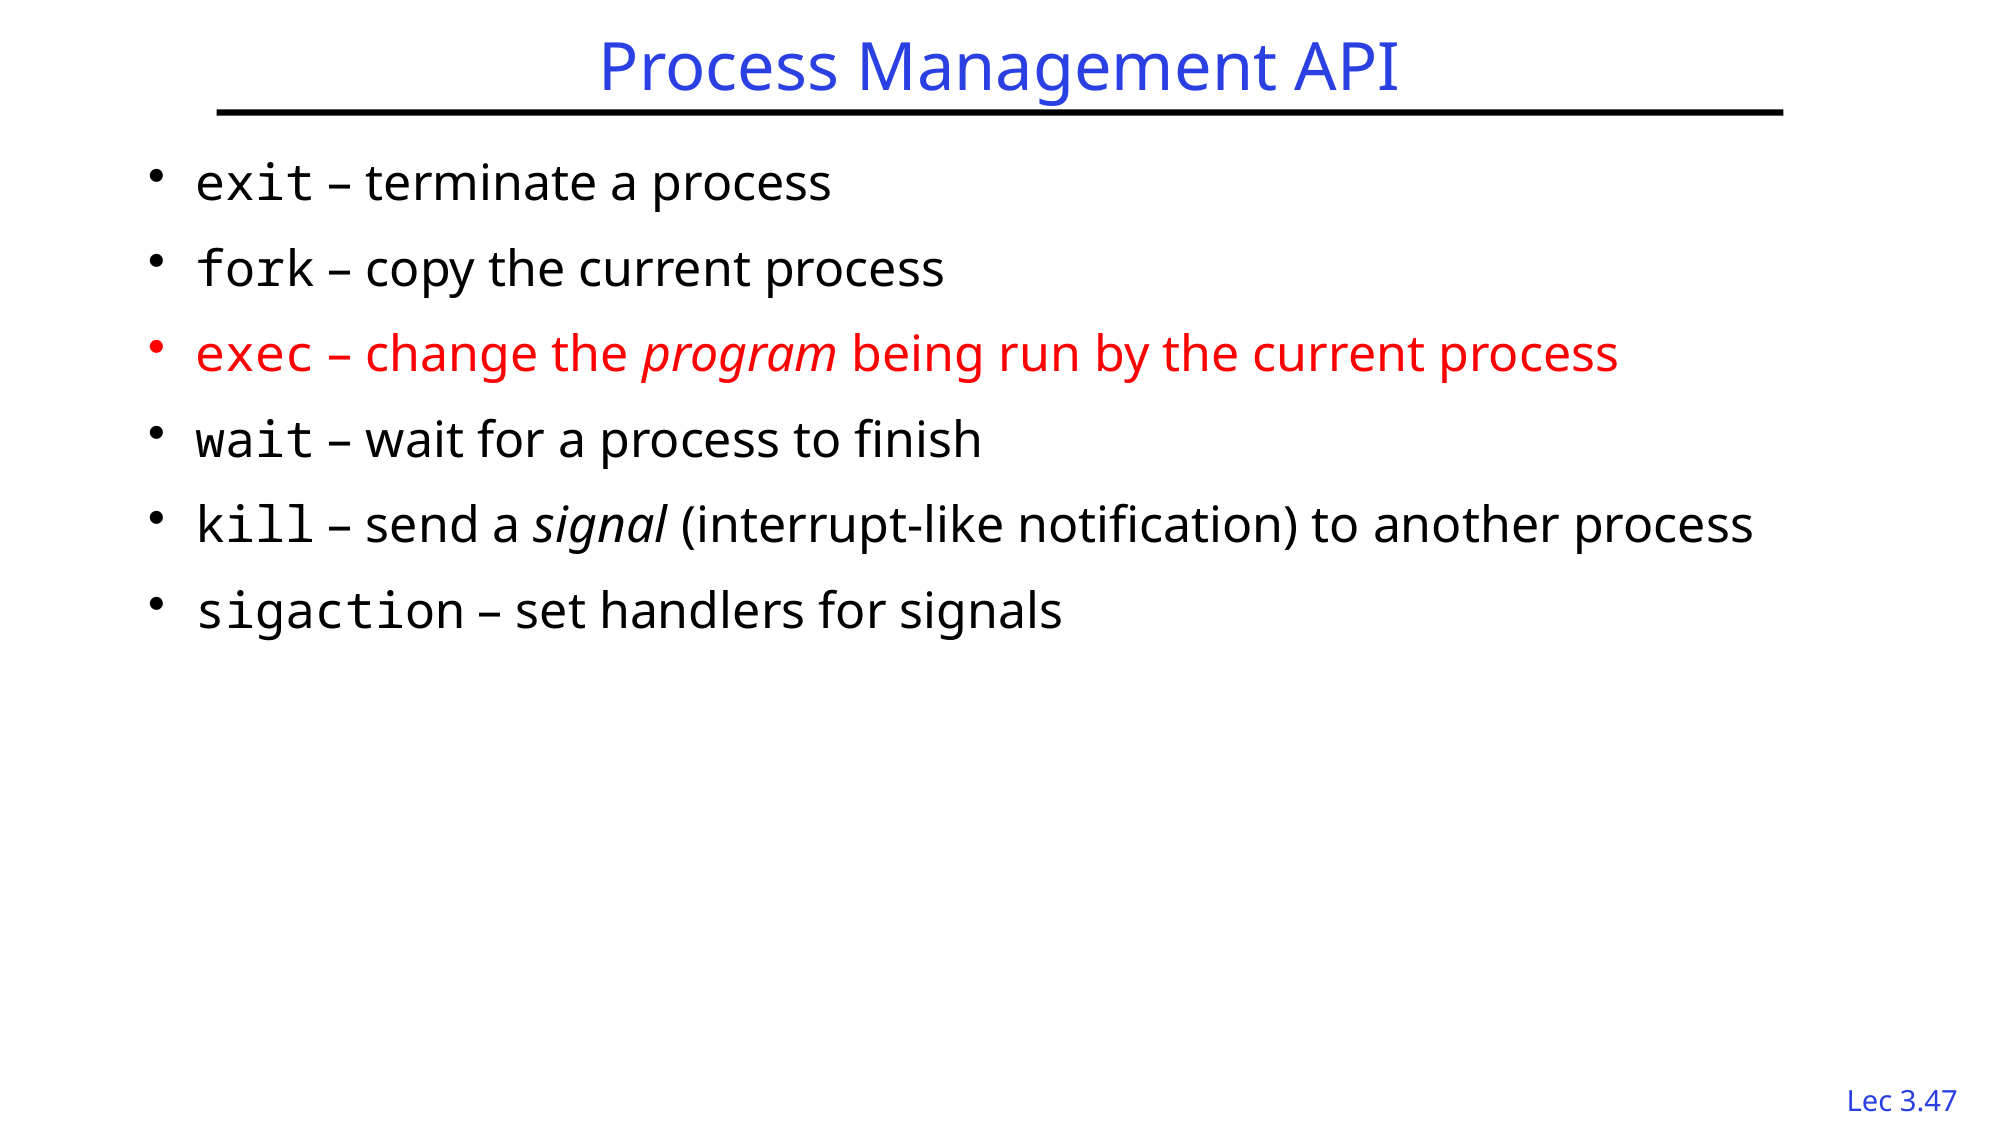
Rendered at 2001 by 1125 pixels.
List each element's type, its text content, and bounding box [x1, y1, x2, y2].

title Process Management API [216, 24, 1784, 113]
list exit – terminate a process fork – copy the current process exec – change the program being run by the current process wait – wait for a process to finish kill – send a signal (interrupt-like notification) to another process sigaction – set handlers for signals [133, 149, 1867, 988]
